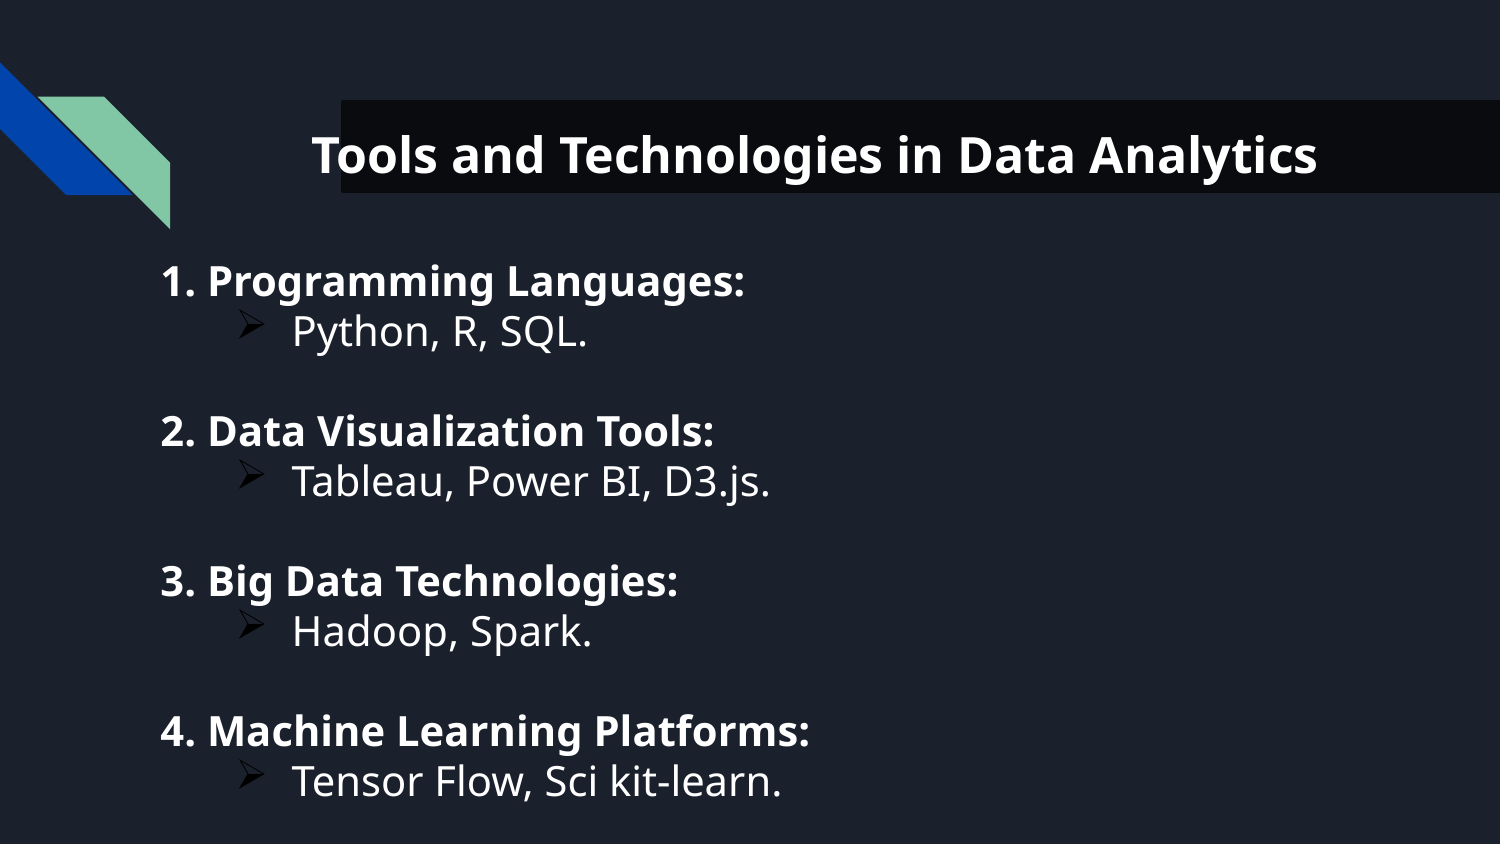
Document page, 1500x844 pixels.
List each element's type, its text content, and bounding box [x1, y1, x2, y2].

text_box Tools and Technologies in Data Analytics [296, 115, 1334, 191]
text_box 1. Programming Languages: Python, R, SQL. 2. Data Visualization Tools: Tableau, Power BI, D3.js. 3. Big Data Technologies: Hadoop, Spark. 4. Machine Learning Platforms: Tensor Flow, Sci kit-learn. [145, 212, 1083, 813]
text_box [341, 100, 1500, 193]
